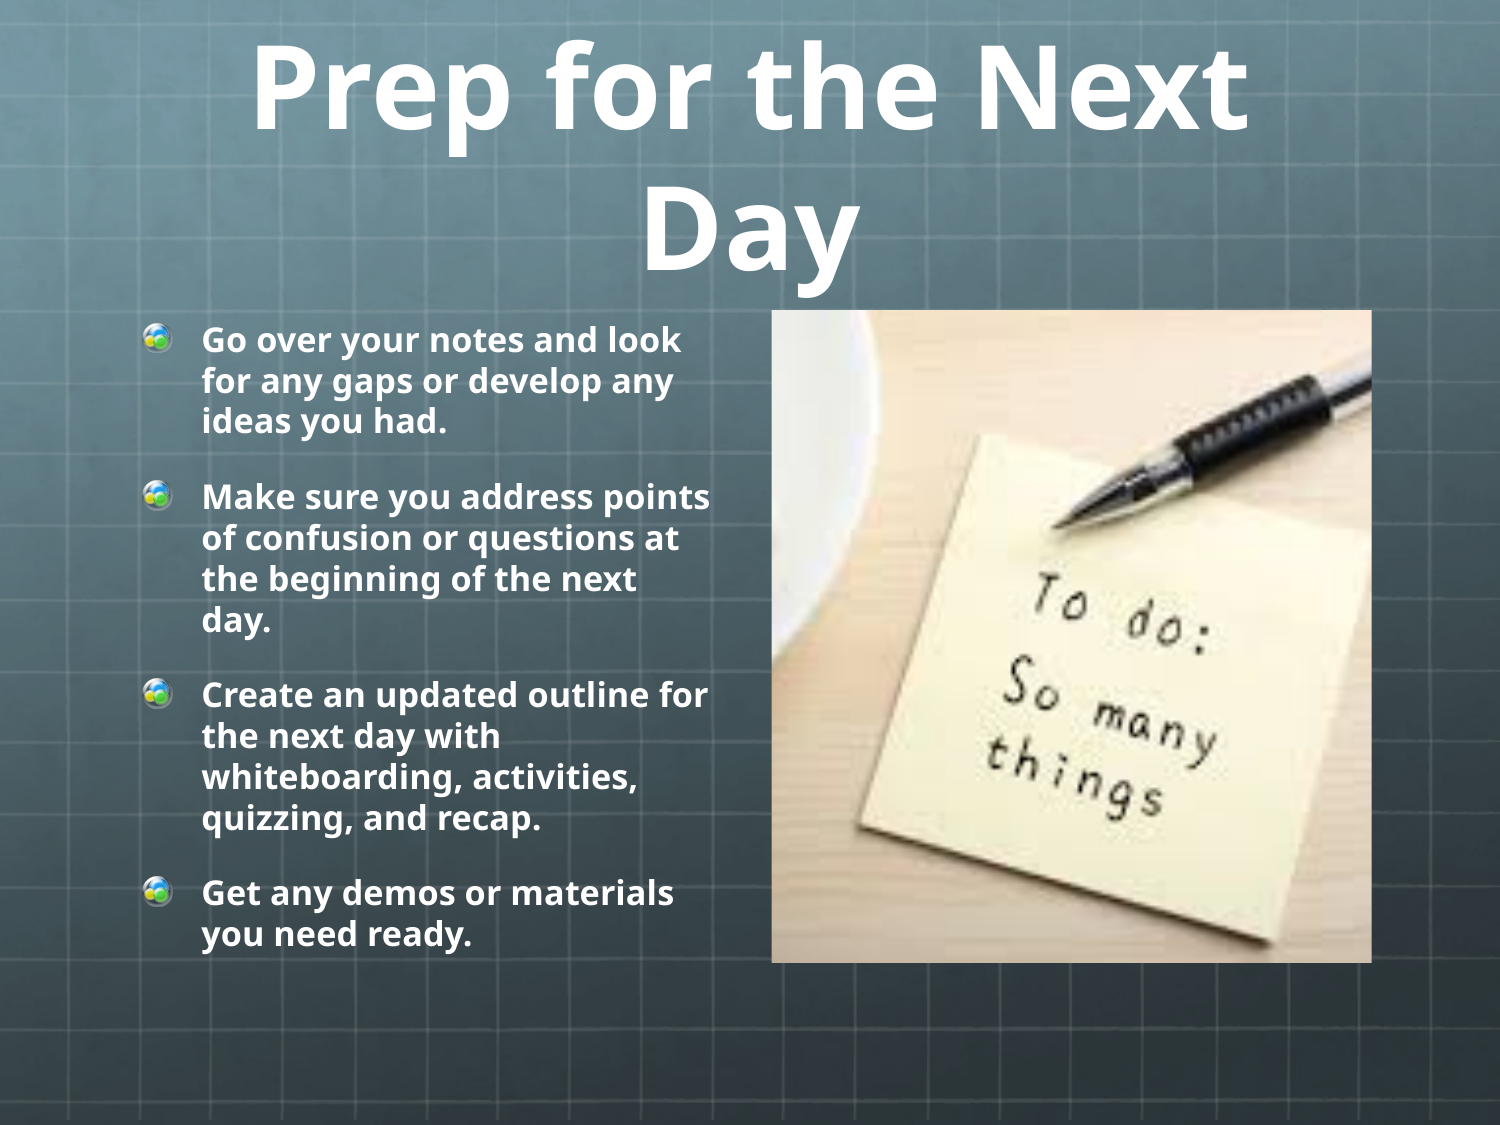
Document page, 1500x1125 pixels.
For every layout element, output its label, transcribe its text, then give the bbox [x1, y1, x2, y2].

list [771, 309, 1373, 963]
title Prep for the Next Day [127, 17, 1372, 289]
picture [0, 0, 1500, 1125]
list Go over your notes and look for any gaps or develop any ideas you had. Make sure you address points of confusion or questions at the beginning of the next day. Create an updated outline for the next day with whiteboarding, activities, quizzing, and recap. Get any demos or materials you need ready. [127, 310, 728, 963]
